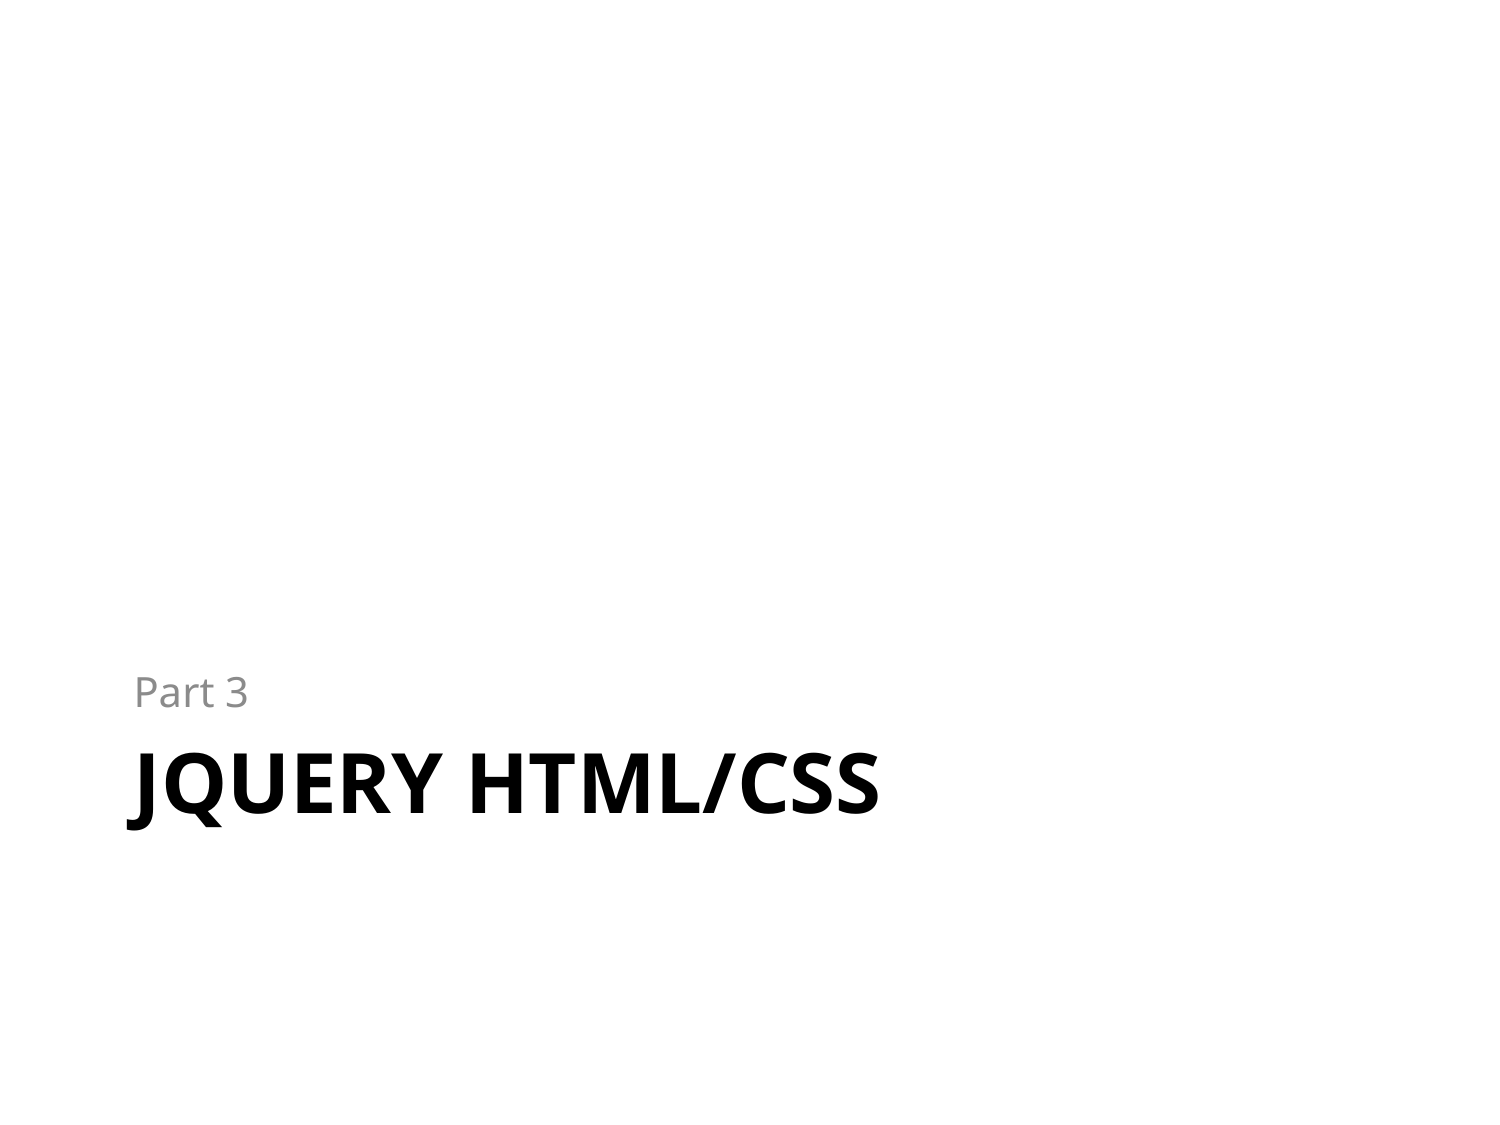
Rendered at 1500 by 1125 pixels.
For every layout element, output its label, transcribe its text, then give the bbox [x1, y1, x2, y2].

title jQuery HTML/CSS [118, 723, 1394, 947]
list Part 3 [118, 476, 1394, 723]
